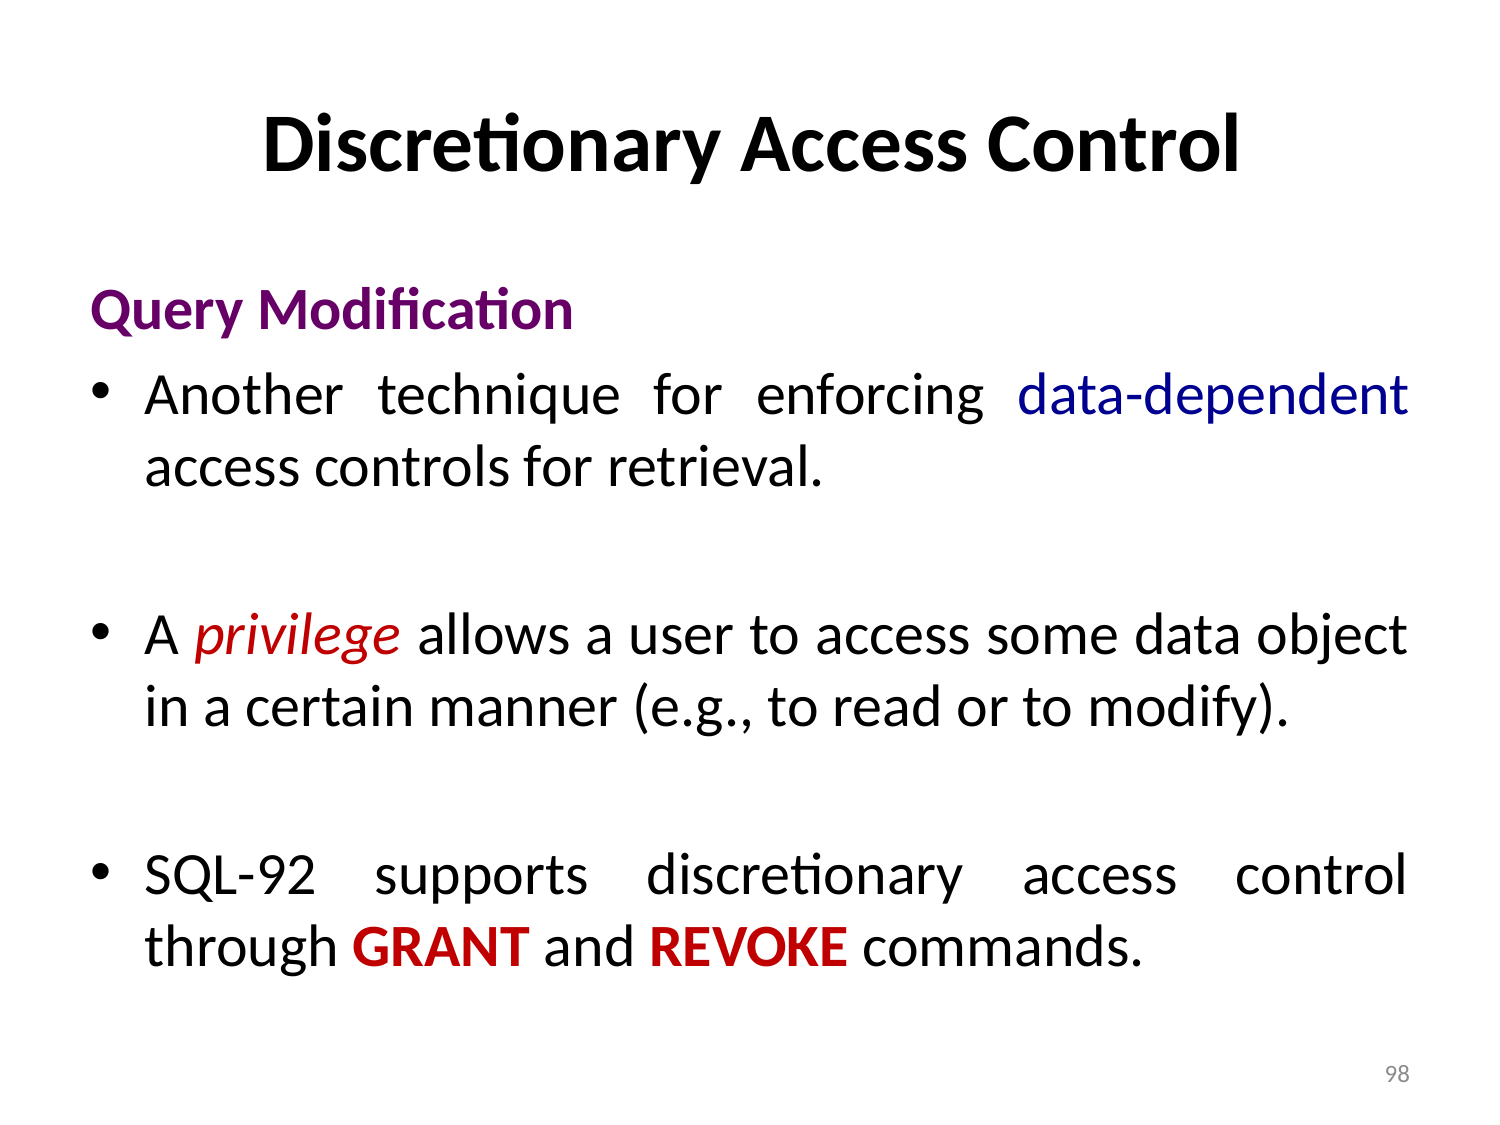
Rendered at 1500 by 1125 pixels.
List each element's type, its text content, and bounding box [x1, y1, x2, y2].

list Query Modification Another technique for enforcing data-dependent access controls for retrieval. A privilege allows a user to access some data object in a certain manner (e.g., to read or to modify). SQL-92 supports discretionary access control through GRANT and REVOKE commands. [75, 262, 1425, 1005]
text_box Discretionary Access Control [61, 69, 1444, 208]
slide_number 98 [1074, 1042, 1425, 1103]
